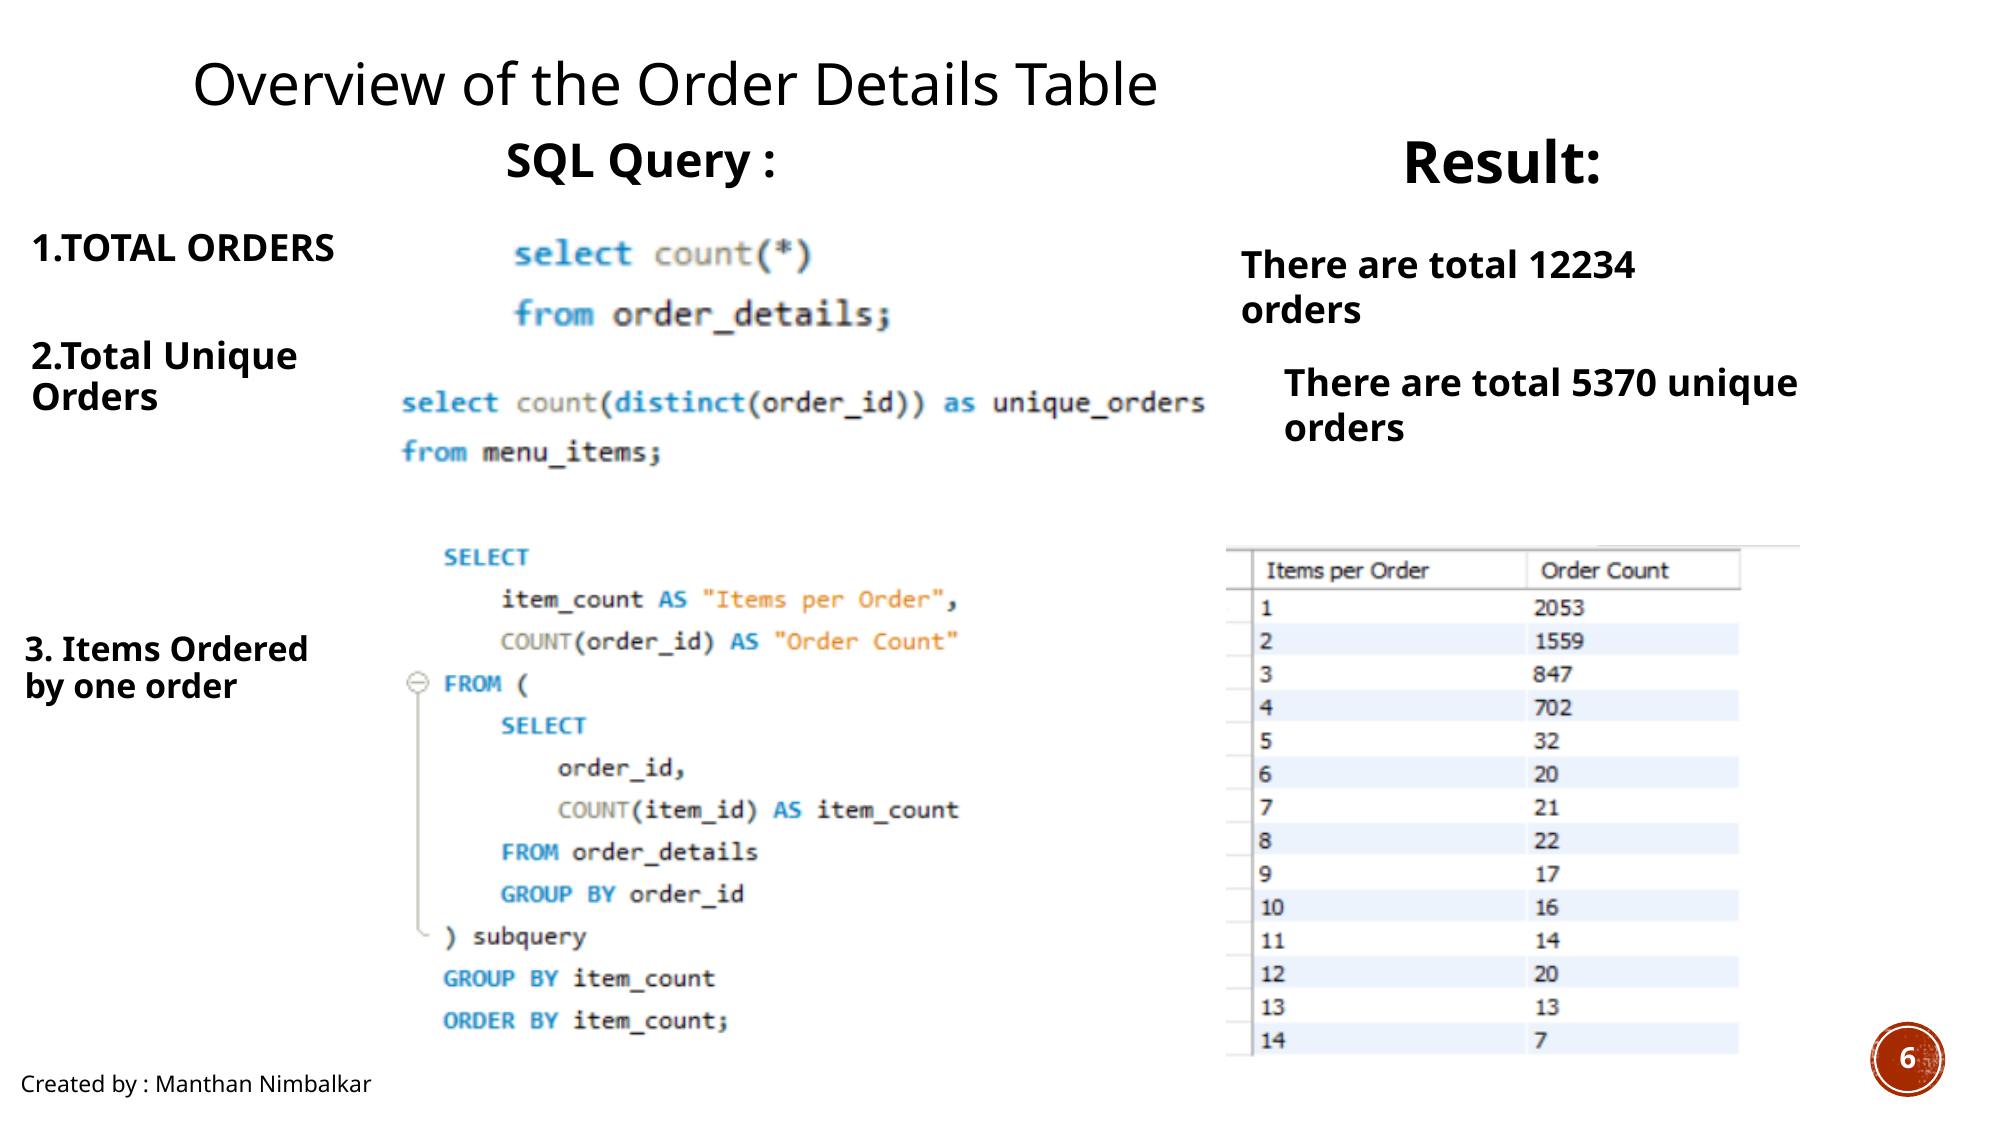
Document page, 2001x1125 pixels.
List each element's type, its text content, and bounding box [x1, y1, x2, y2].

slide_number 6 [1855, 1028, 1961, 1089]
text_box Overview of the Order Details Table [151, 22, 1201, 143]
picture [1226, 545, 1800, 1071]
text_box There are total 5370 unique orders [1269, 351, 1917, 457]
text_box 3. Items Ordered by one order [9, 624, 373, 745]
title 1.Total Orders [16, 218, 411, 325]
list SQL Query : [490, 143, 859, 198]
text_box There are total 12234 orders [1226, 233, 1771, 338]
text_box Result: [1387, 117, 1671, 203]
picture [402, 536, 1046, 1062]
picture [372, 207, 1270, 498]
footer Created by : Manthan Nimbalkar [5, 1048, 414, 1120]
text_box 2.Total Unique Orders [16, 304, 379, 496]
